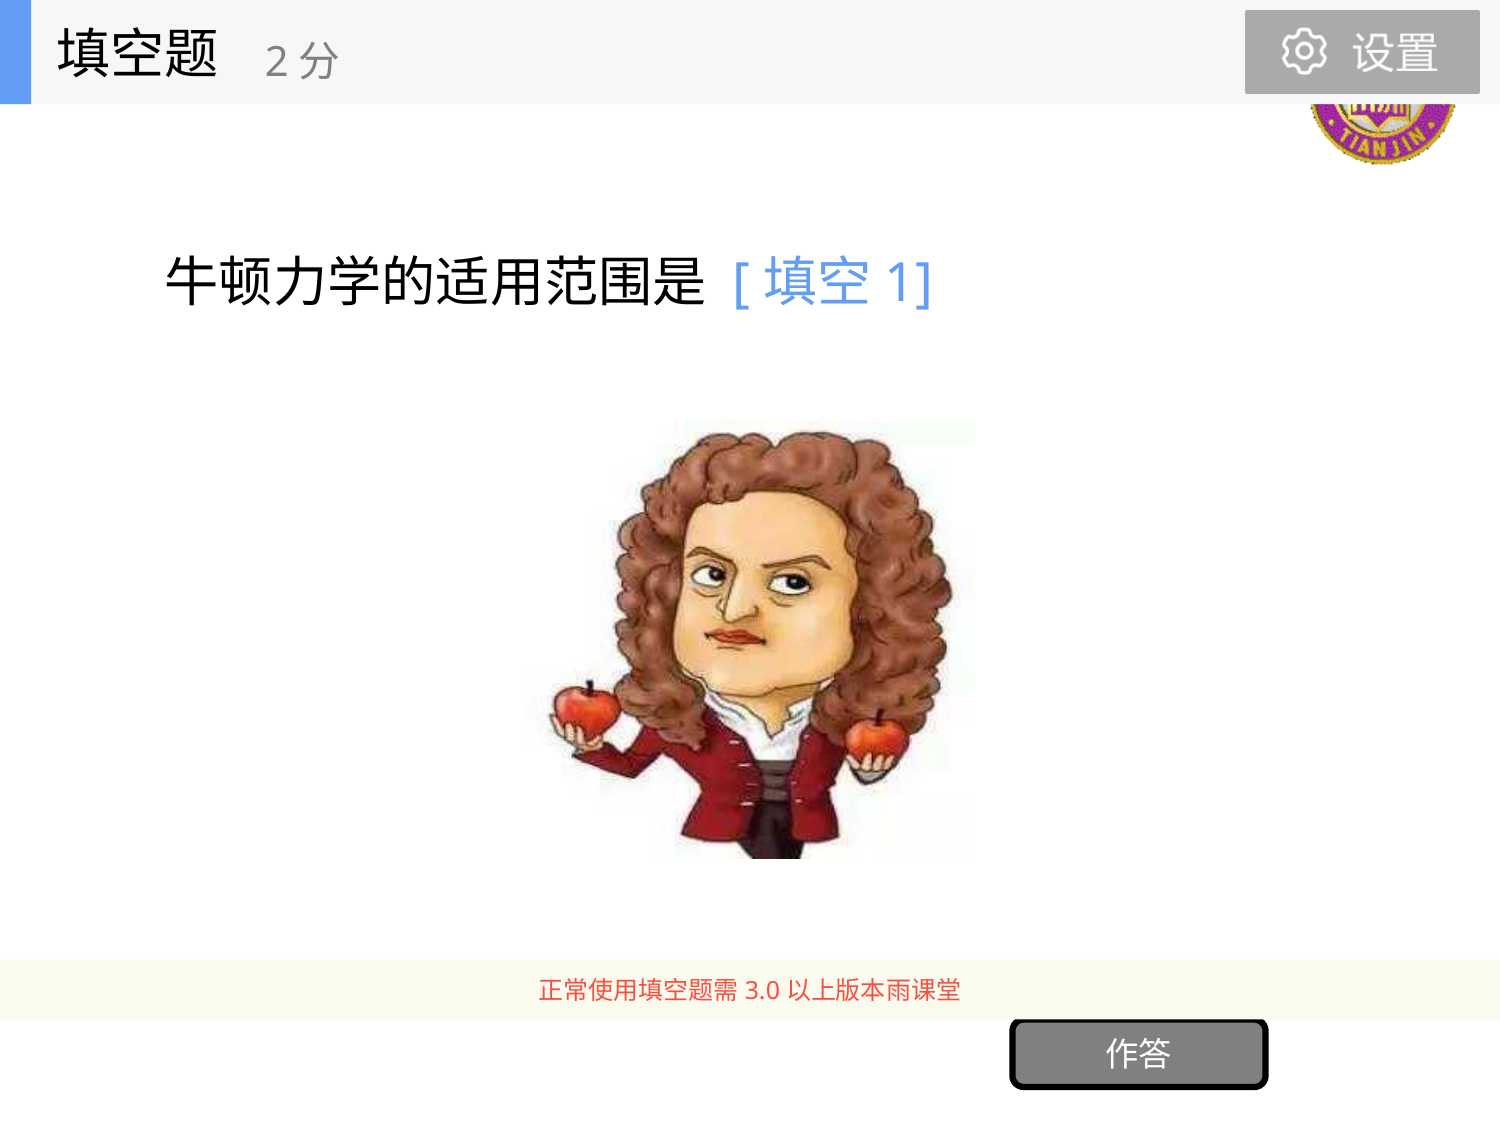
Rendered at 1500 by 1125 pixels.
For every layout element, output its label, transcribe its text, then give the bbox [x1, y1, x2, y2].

text_box 作答 [1012, 1020, 1266, 1088]
picture [524, 420, 976, 859]
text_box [0, 0, 1500, 105]
picture [1245, 10, 1480, 94]
text_box 正常使用填空题需3.0以上版本雨课堂 [0, 959, 1500, 1020]
picture [1350, 105, 1500, 178]
slide_number [1074, 1024, 1388, 1101]
text_box 牛顿力学的适用范围是 [填空1] [149, 113, 1350, 456]
